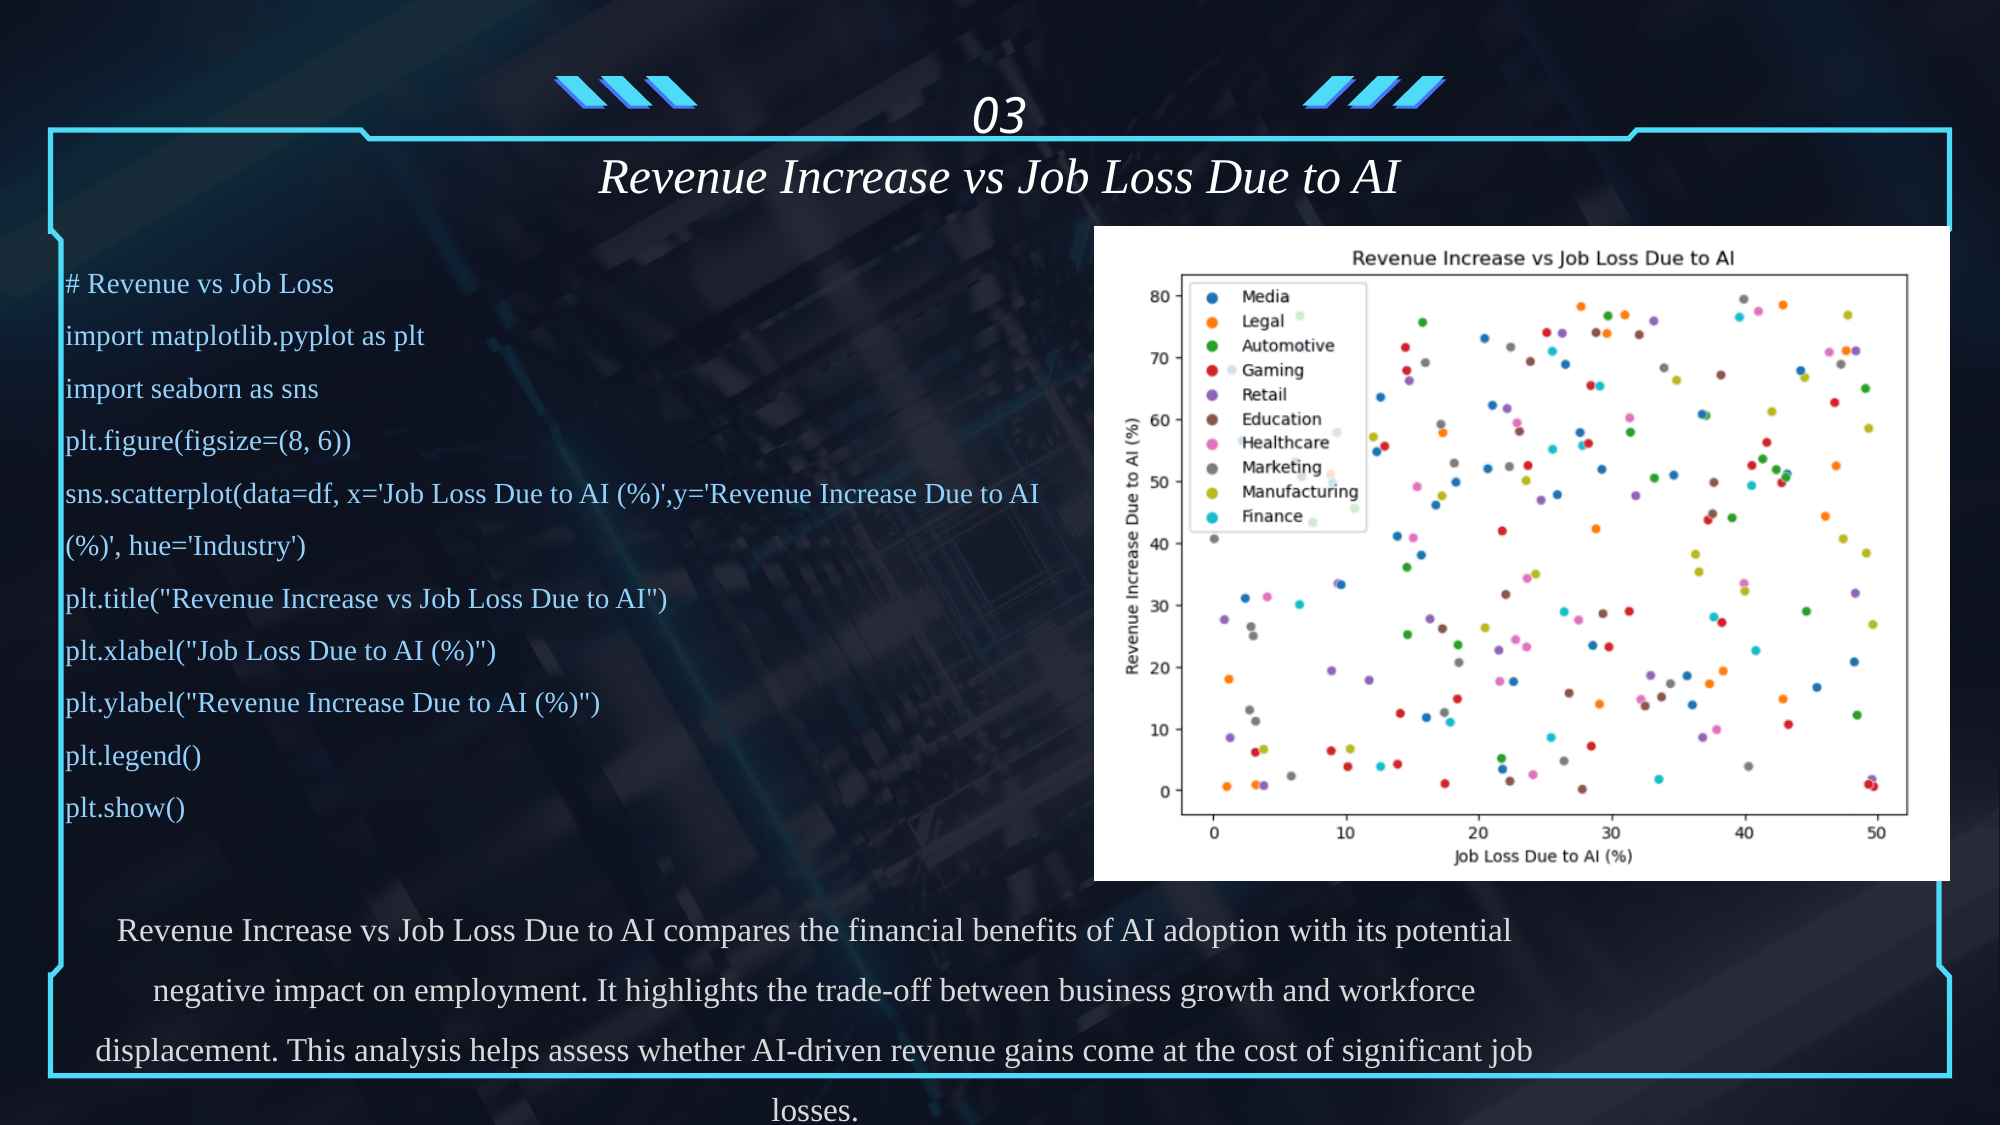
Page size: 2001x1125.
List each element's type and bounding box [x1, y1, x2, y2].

picture [0, 0, 1999, 1125]
text_box [553, 76, 698, 109]
text_box [1302, 76, 1447, 109]
